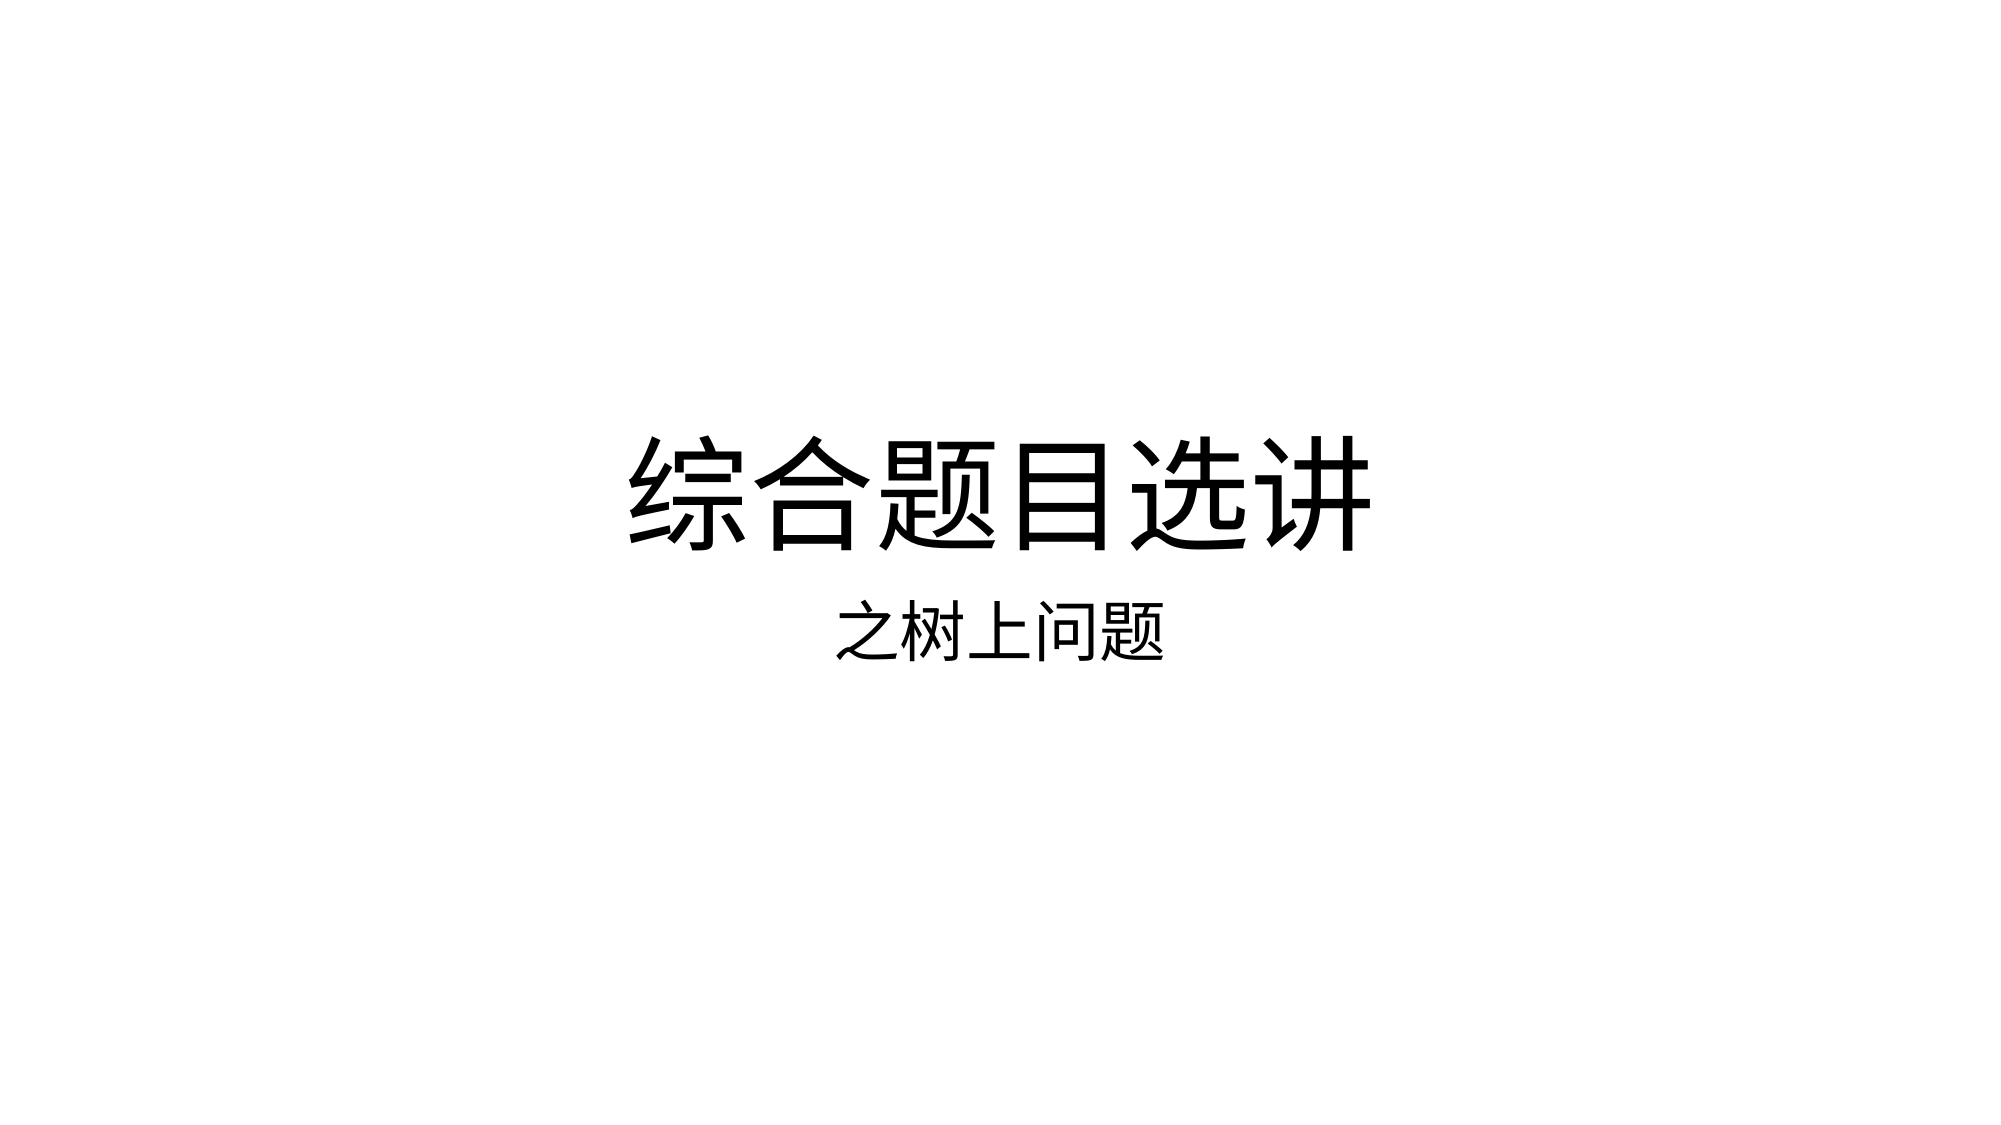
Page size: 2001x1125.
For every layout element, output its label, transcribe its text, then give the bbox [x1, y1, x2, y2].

title 综合题目选讲 [249, 184, 1750, 576]
subtitle 之树上问题 [249, 590, 1750, 863]
